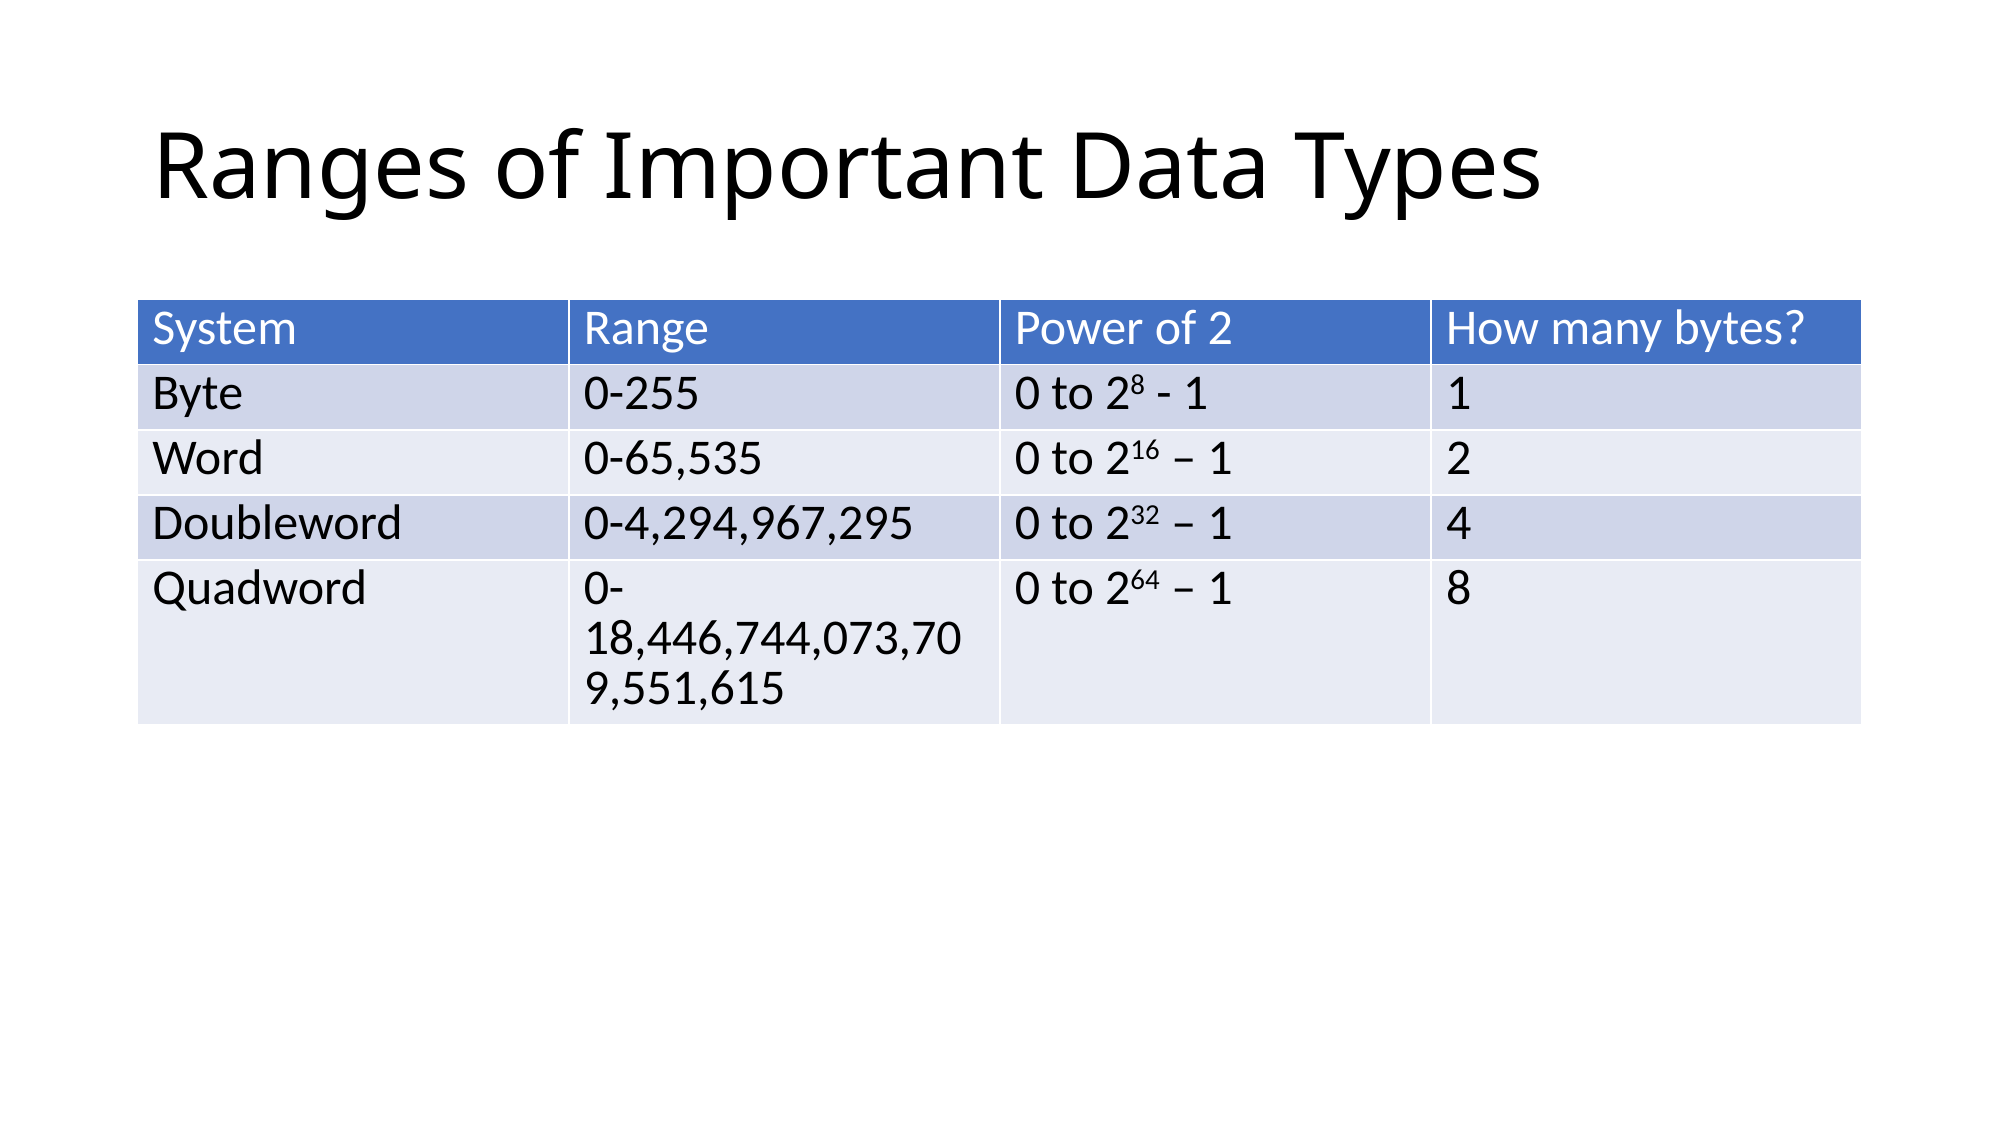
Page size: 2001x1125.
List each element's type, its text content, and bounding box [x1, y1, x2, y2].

table_cell 1 [1432, 365, 1861, 429]
table_cell 0-18,446,744,073,709,551,615 [570, 561, 999, 724]
table_header How many bytes? [1432, 300, 1861, 364]
table_cell 0 to 216 – 1 [1001, 431, 1430, 494]
table_cell 0-255 [570, 365, 999, 429]
table_header Range [570, 300, 999, 364]
table_cell Byte [138, 365, 568, 429]
table_header Power of 2 [1001, 300, 1430, 364]
table_cell 2 [1432, 431, 1861, 494]
table_header System [138, 300, 568, 364]
table_cell Word [138, 431, 568, 494]
table_cell 8 [1432, 561, 1861, 724]
table_cell Doubleword [138, 496, 568, 559]
table_cell 0-4,294,967,295 [570, 496, 999, 559]
table_cell 0 to 264 – 1 [1001, 561, 1430, 724]
table_cell 4 [1432, 496, 1861, 559]
table_cell 0 to 232 – 1 [1001, 496, 1430, 559]
table_cell 0 to 28 - 1 [1001, 365, 1430, 429]
table_cell Quadword [138, 561, 568, 724]
table_cell 0-65,535 [570, 431, 999, 494]
title Ranges of Important Data Types [137, 59, 1863, 278]
